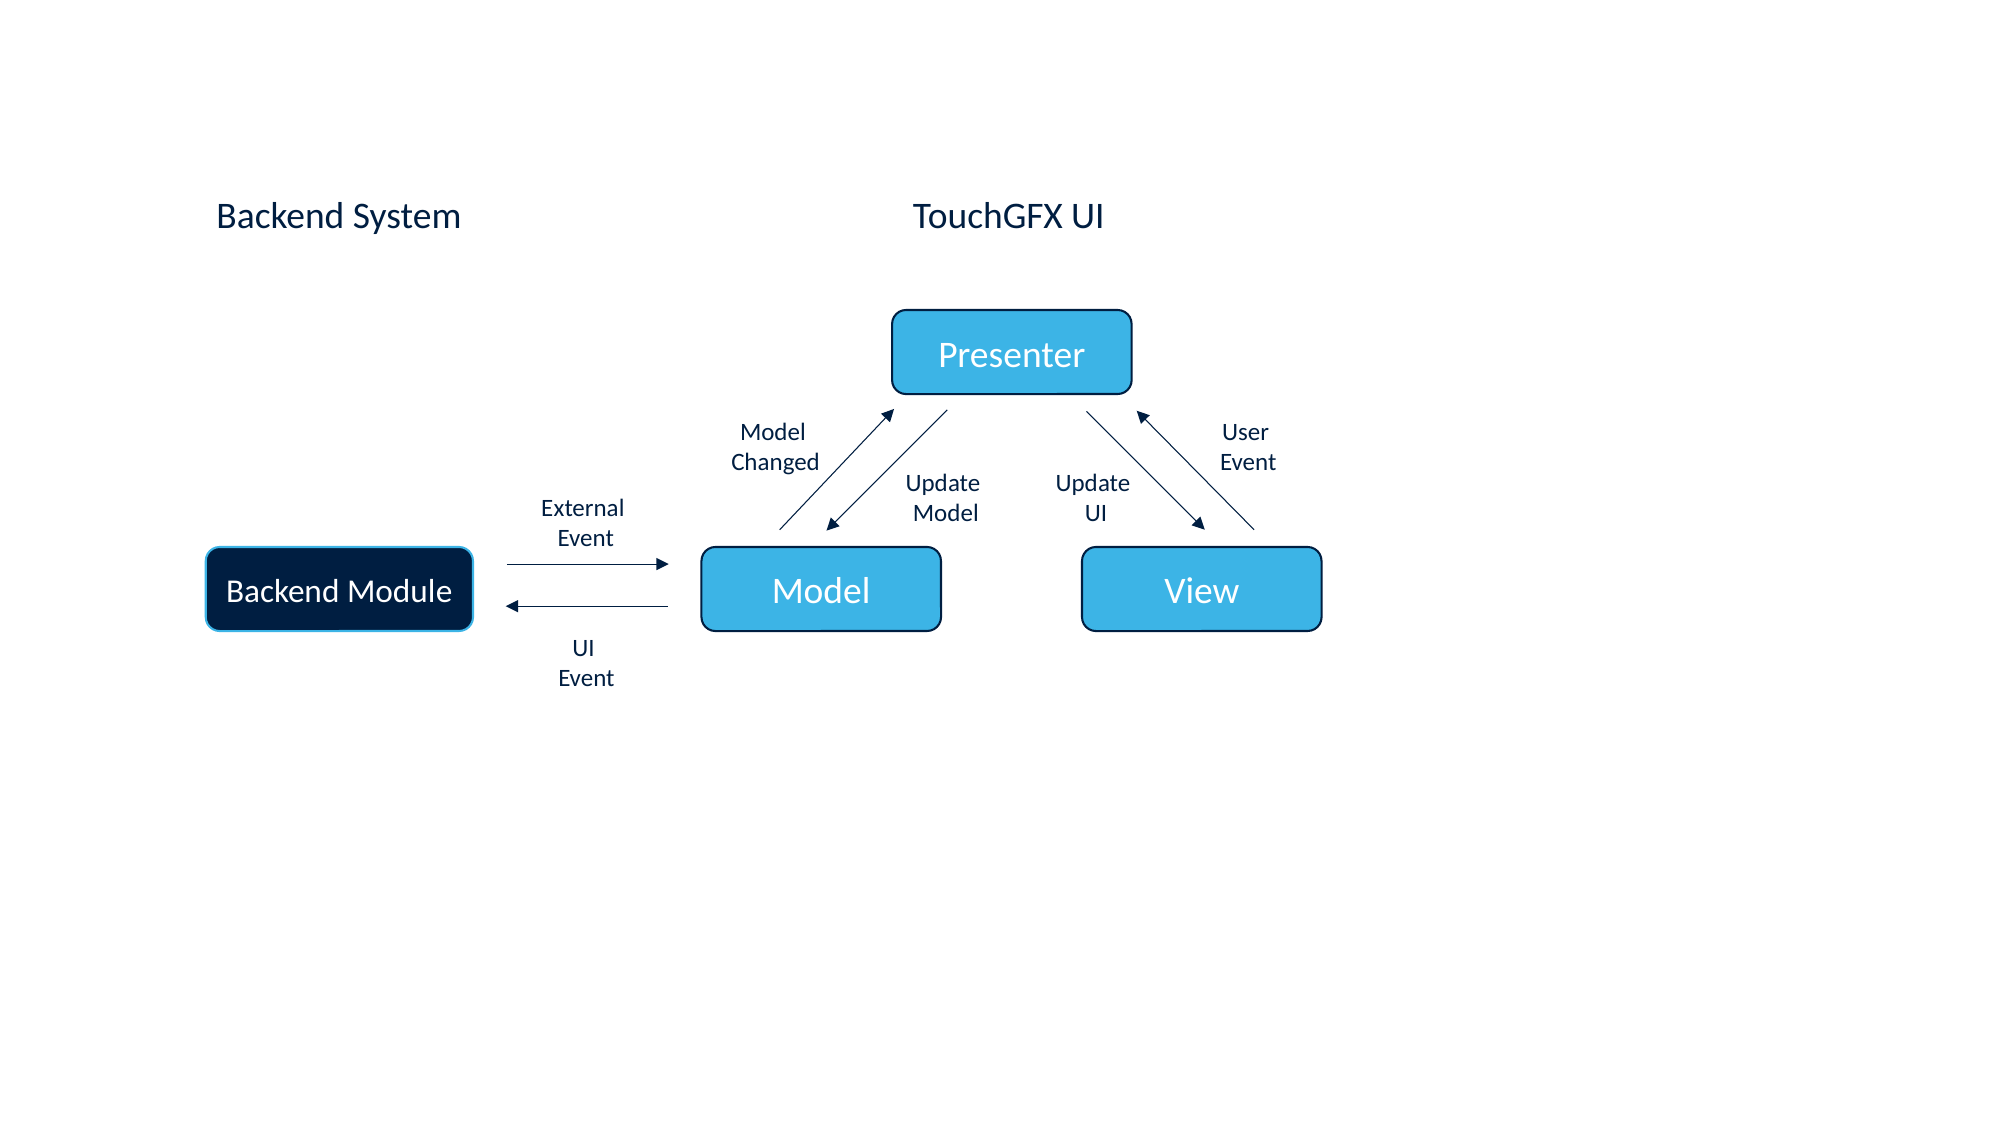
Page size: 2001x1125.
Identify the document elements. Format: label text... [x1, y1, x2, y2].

text_box Presenter [891, 308, 1133, 396]
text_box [779, 408, 895, 530]
text_box TouchGFX UI [898, 183, 1120, 244]
text_box UI Event [543, 623, 630, 699]
text_box Model [700, 545, 943, 633]
text_box Backend System [201, 183, 477, 244]
text_box External Event [526, 483, 646, 559]
text_box Update Model [890, 459, 1001, 535]
text_box Model Changed [716, 408, 779, 483]
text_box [1086, 411, 1205, 530]
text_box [826, 409, 948, 531]
text_box View [1080, 545, 1323, 633]
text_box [1136, 410, 1255, 530]
text_box Backend Module [204, 545, 475, 633]
text_box User Event [1205, 408, 1292, 483]
text_box Update UI [1040, 459, 1152, 535]
